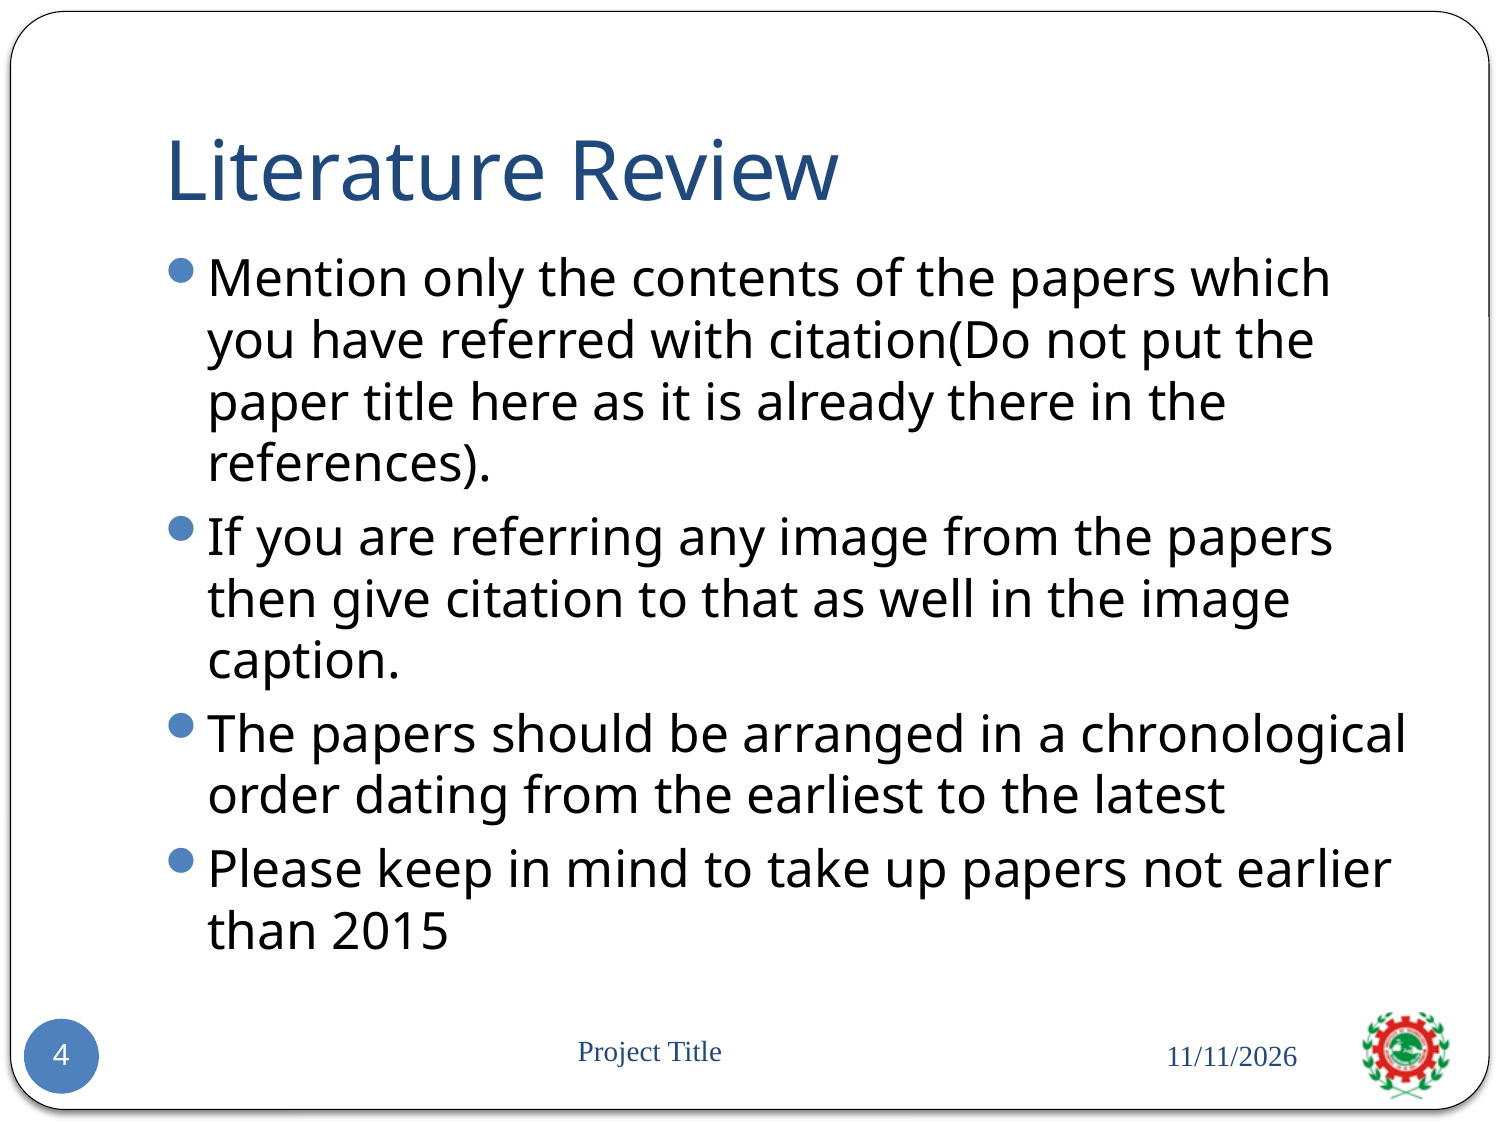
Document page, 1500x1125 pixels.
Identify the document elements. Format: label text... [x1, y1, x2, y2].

footer Project Title [150, 1012, 1150, 1088]
title Literature Review [150, 45, 1425, 233]
list Mention only the contents of the papers which you have referred with citation(Do not put the paper title here as it is already there in the references). If you are referring any image from the papers then give citation to that as well in the image caption. The papers should be arranged in a chronological order dating from the earliest to the latest Please keep in mind to take up papers not earlier than 2015 [150, 237, 1425, 988]
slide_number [1012, 1015, 1313, 1094]
slide_number 4 [23, 1018, 99, 1094]
picture [1362, 1012, 1451, 1099]
